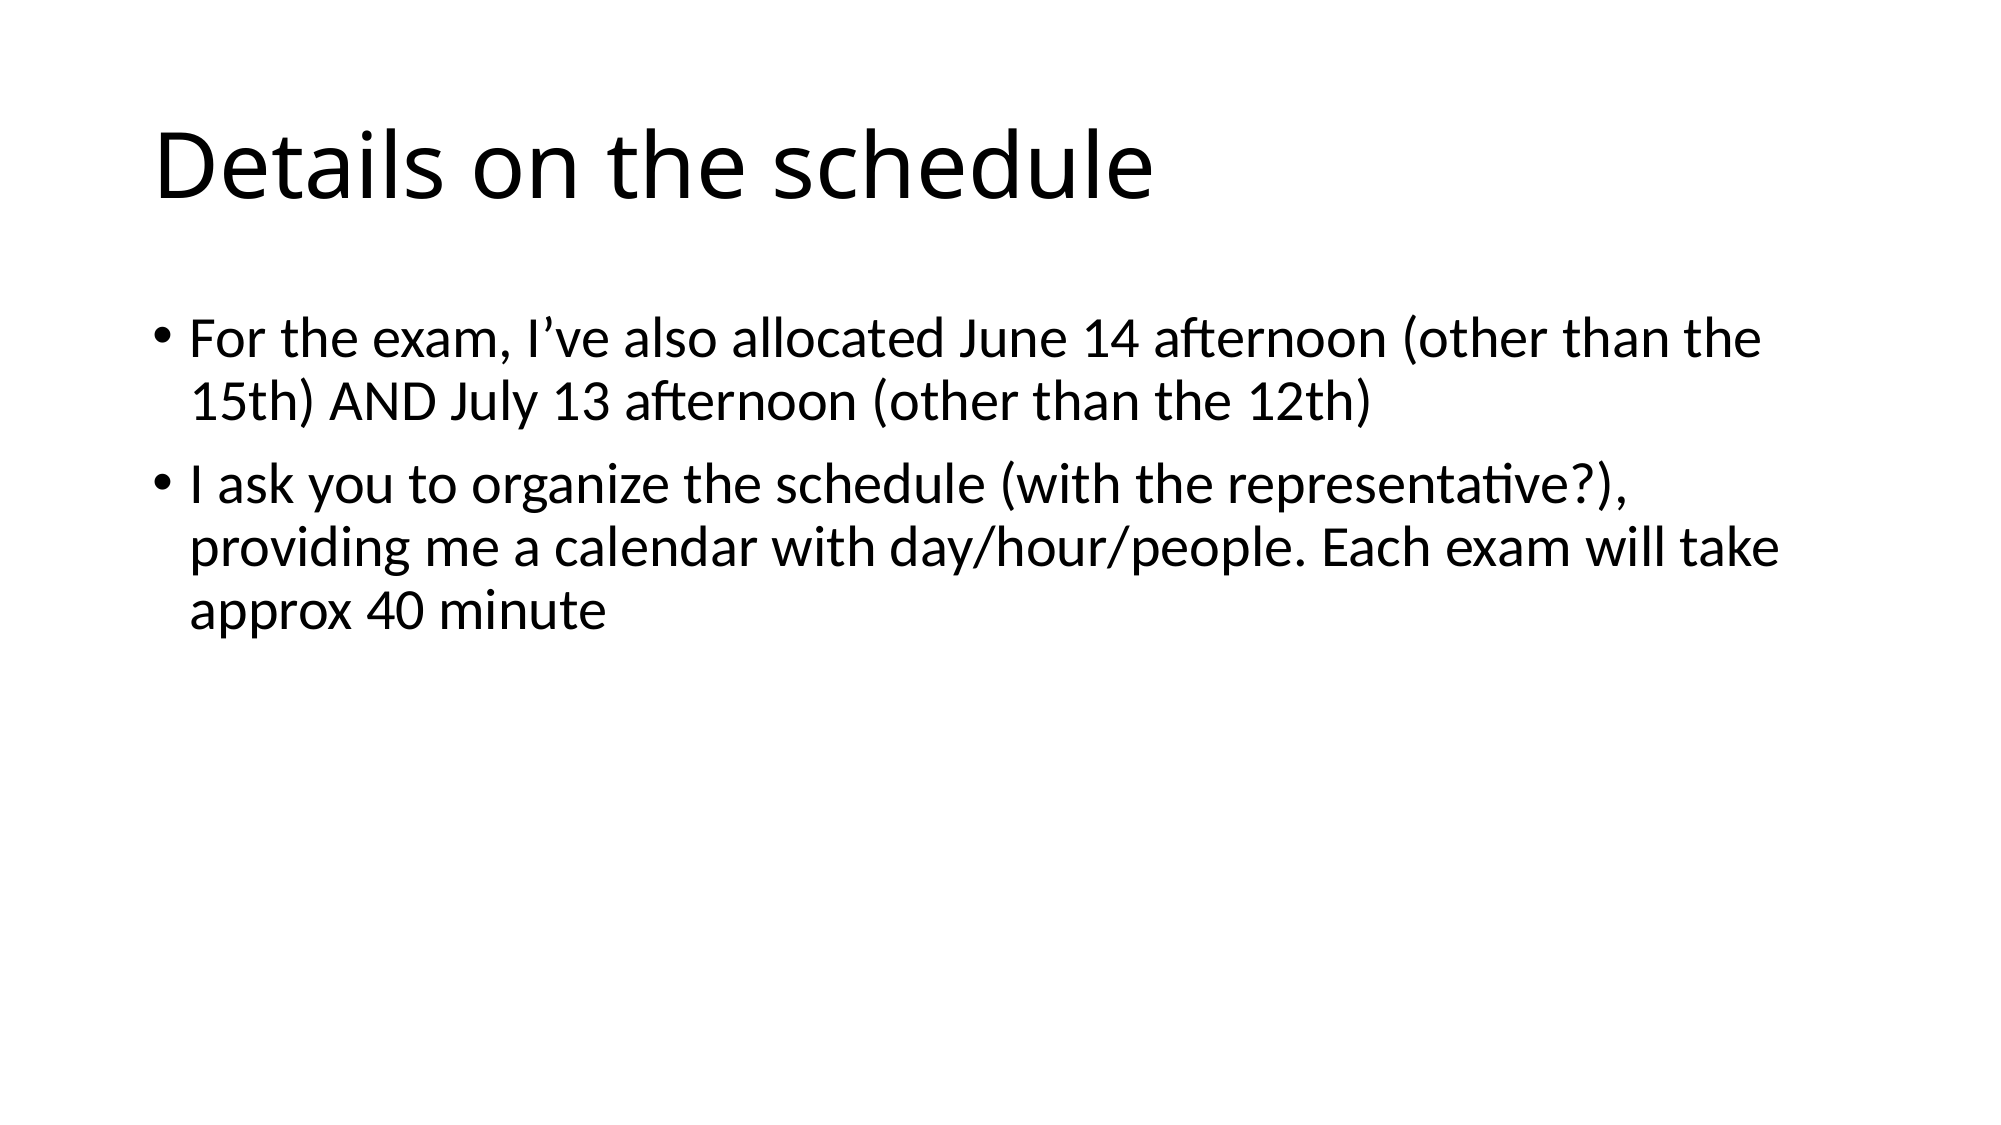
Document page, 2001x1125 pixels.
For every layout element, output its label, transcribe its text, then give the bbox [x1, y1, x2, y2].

list For the exam, I’ve also allocated June 14 afternoon (other than the 15th) AND July 13 afternoon (other than the 12th) I ask you to organize the schedule (with the representative?), providing me a calendar with day/hour/people. Each exam will take approx 40 minute [137, 299, 1863, 1014]
title Details on the schedule [137, 59, 1863, 278]
